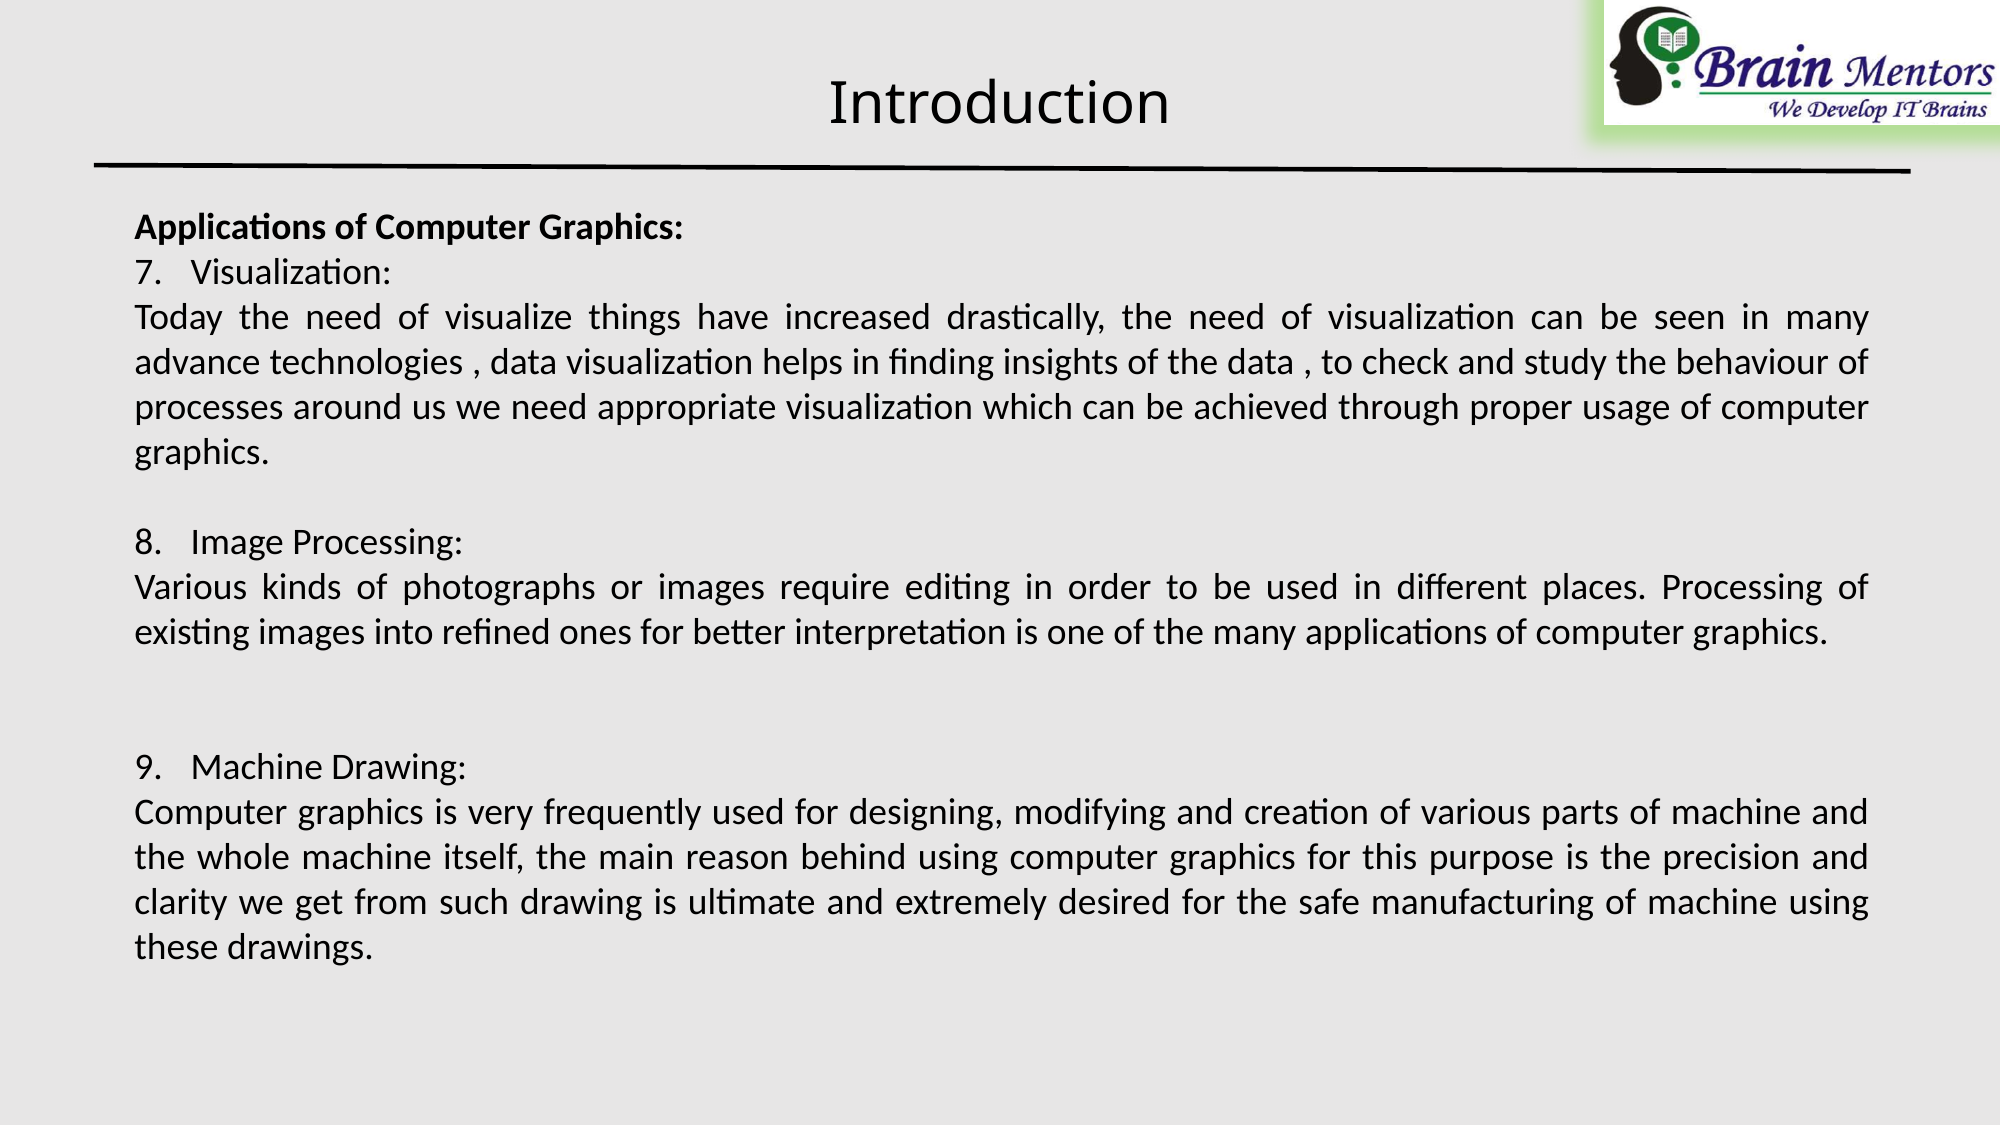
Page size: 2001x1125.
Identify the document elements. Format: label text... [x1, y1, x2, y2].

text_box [93, 165, 1911, 172]
picture [1604, 0, 2000, 125]
text_box Applications of Computer Graphics: Visualization: Today the need of visualize things have increased drastically, the need of visualization can be seen in many advance technologies , data visualization helps in finding insights of the data , to check and study the behaviour of processes around us we need appropriate visualization which can be achieved through proper usage of computer graphics. Image Processing: Various kinds of photographs or images require editing in order to be used in different places. Processing of existing images into refined ones for better interpretation is one of the many applications of computer graphics. Machine Drawing: Computer graphics is very frequently used for designing, modifying and creation of various parts of machine and the whole machine itself, the main reason behind using computer graphics for this purpose is the precision and clarity we get from such drawing is ultimate and extremely desired for the safe manufacturing of machine using these drawings. [119, 194, 1887, 975]
text_box Introduction [319, 58, 1582, 143]
